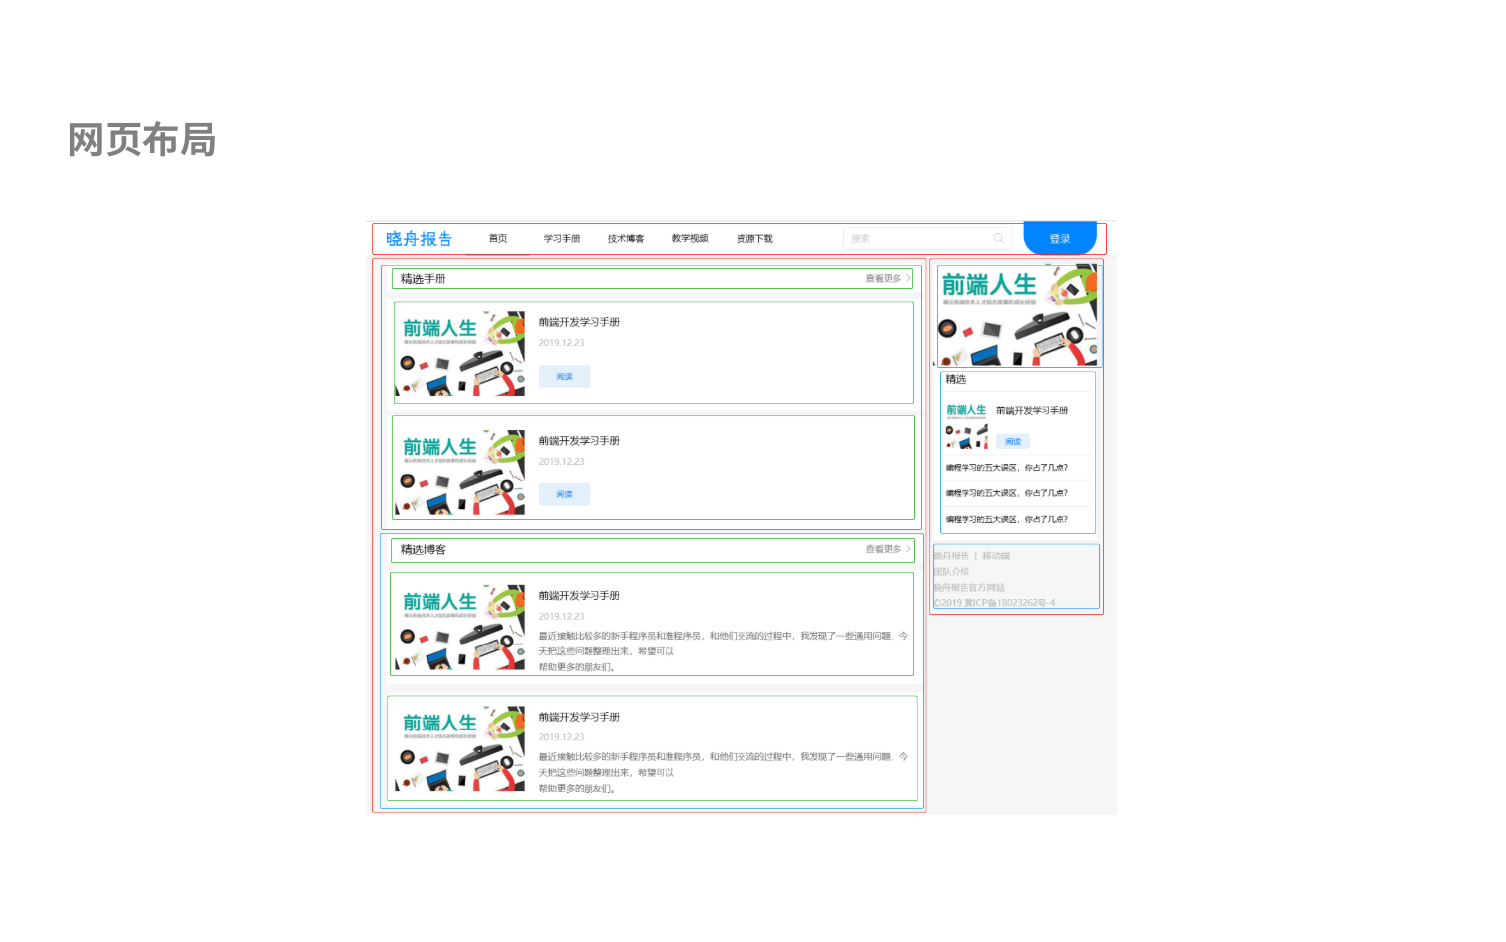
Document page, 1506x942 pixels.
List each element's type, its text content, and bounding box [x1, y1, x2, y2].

picture [365, 220, 1119, 815]
text_box 网页布局 [53, 64, 1485, 169]
